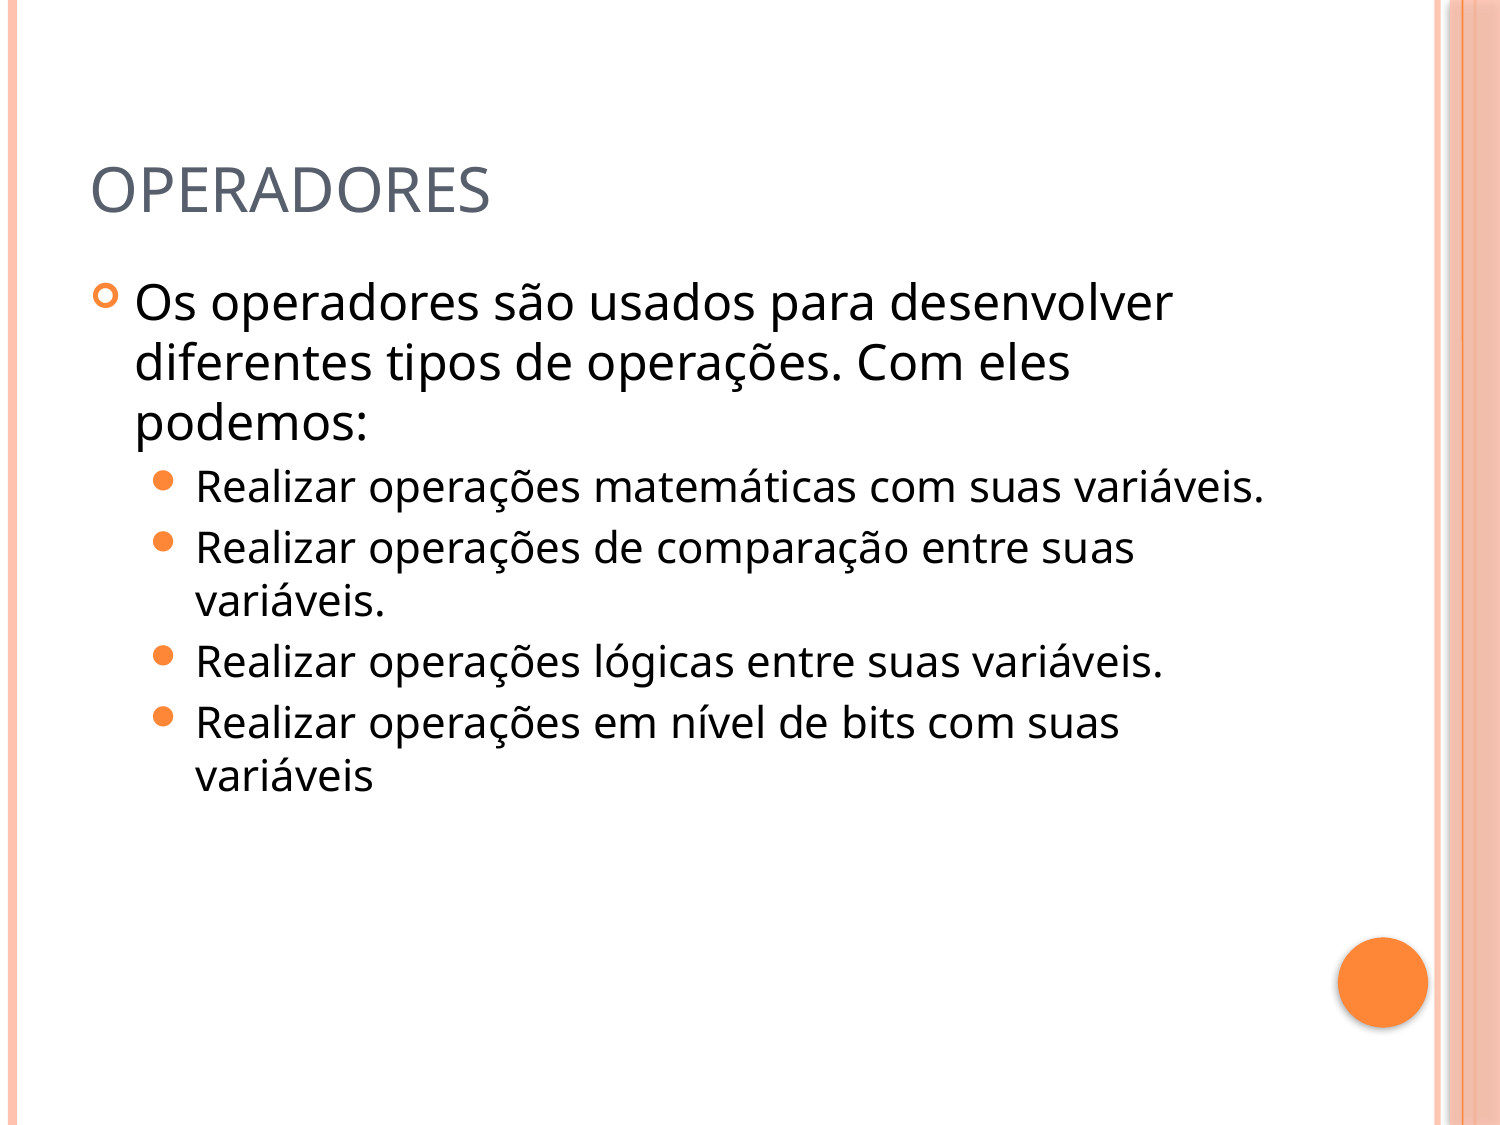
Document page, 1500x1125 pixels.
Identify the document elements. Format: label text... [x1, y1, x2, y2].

list Os operadores são usados para desenvolver diferentes tipos de operações. Com eles podemos: Realizar operações matemáticas com suas variáveis. Realizar operações de comparação entre suas variáveis. Realizar operações lógicas entre suas variáveis. Realizar operações em nível de bits com suas variáveis [75, 262, 1300, 1062]
title Operadores [75, 45, 1300, 233]
